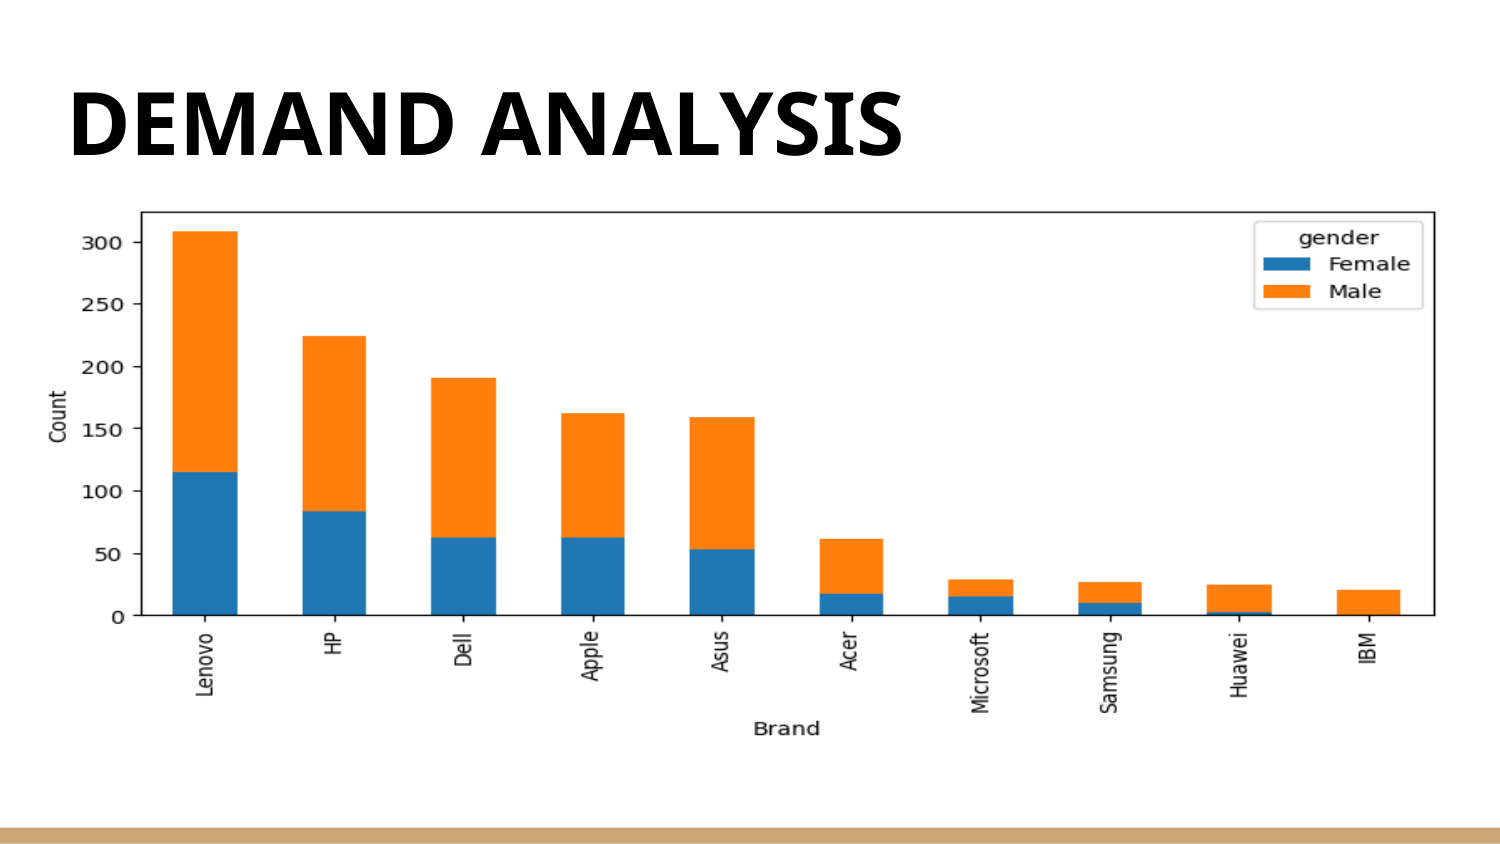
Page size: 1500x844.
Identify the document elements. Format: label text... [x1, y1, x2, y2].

picture [31, 200, 1450, 752]
title DEMAND ANALYSIS [51, 51, 1449, 189]
